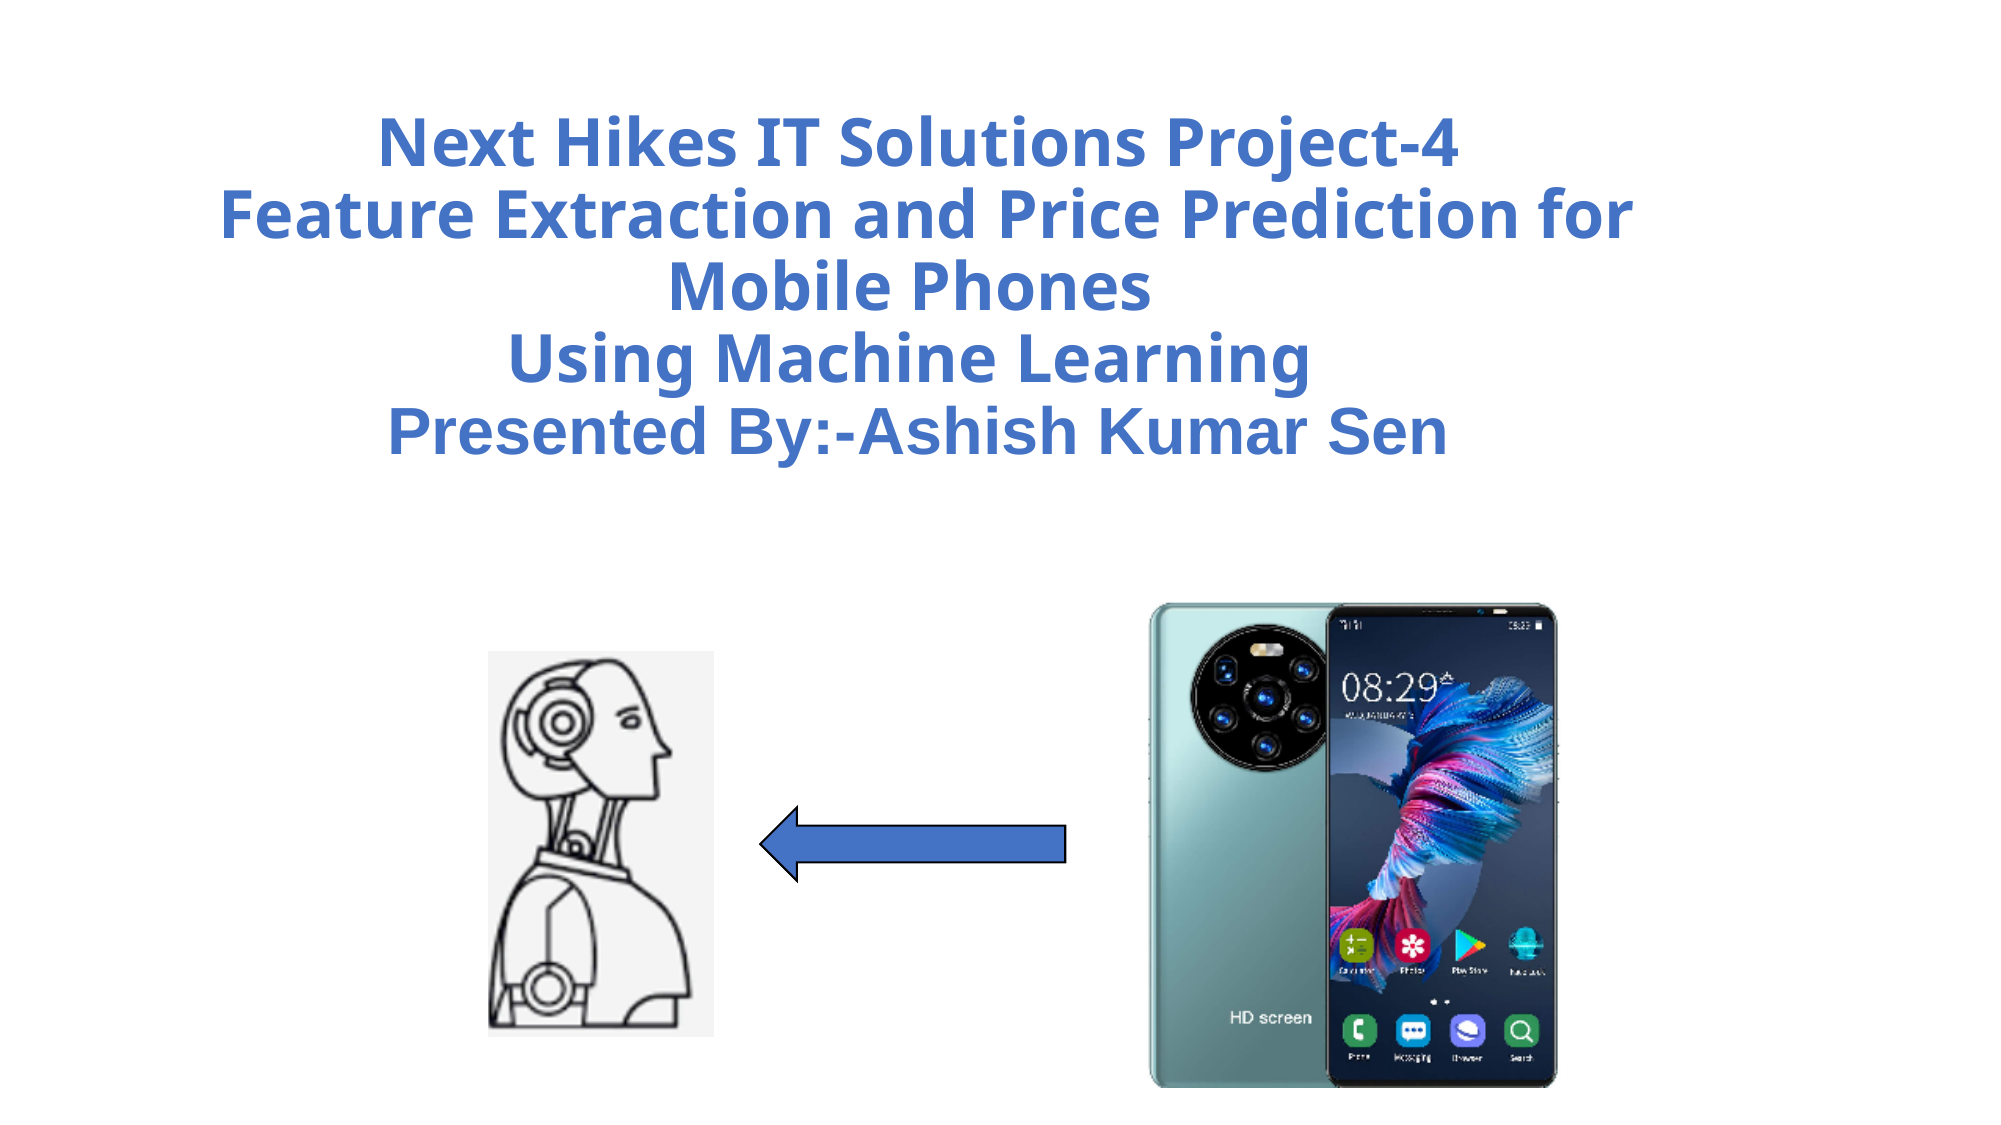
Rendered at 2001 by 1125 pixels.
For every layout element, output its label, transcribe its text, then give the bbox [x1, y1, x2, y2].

picture [1147, 600, 1561, 1088]
picture [488, 651, 714, 1037]
text_box [758, 804, 1067, 884]
title Next Hikes IT Solutions Project-4 Feature Extraction and Price Prediction for Mobile Phones Using Machine Learning Presented By:-Ashish Kumar Sen [115, 55, 1722, 629]
